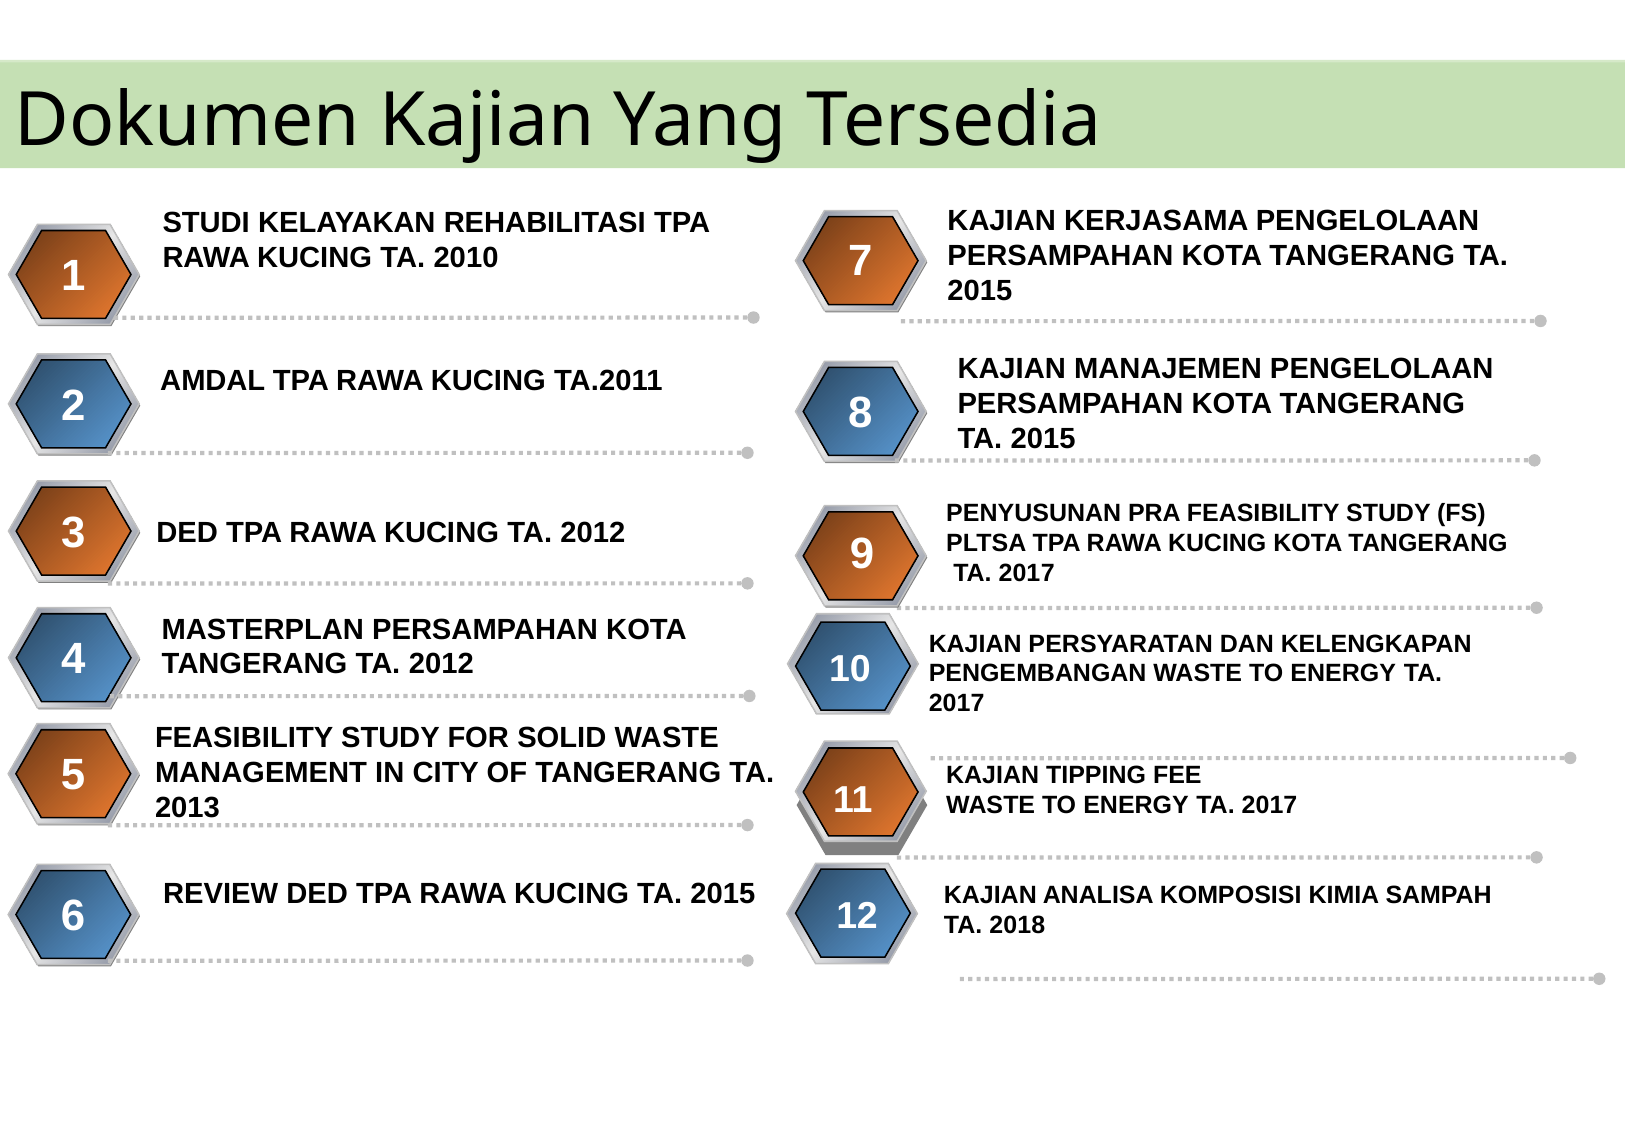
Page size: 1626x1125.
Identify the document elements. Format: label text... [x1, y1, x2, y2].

text_box Dokumen Kajian Yang Tersedia [0, 61, 1625, 169]
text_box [8, 194, 1600, 979]
